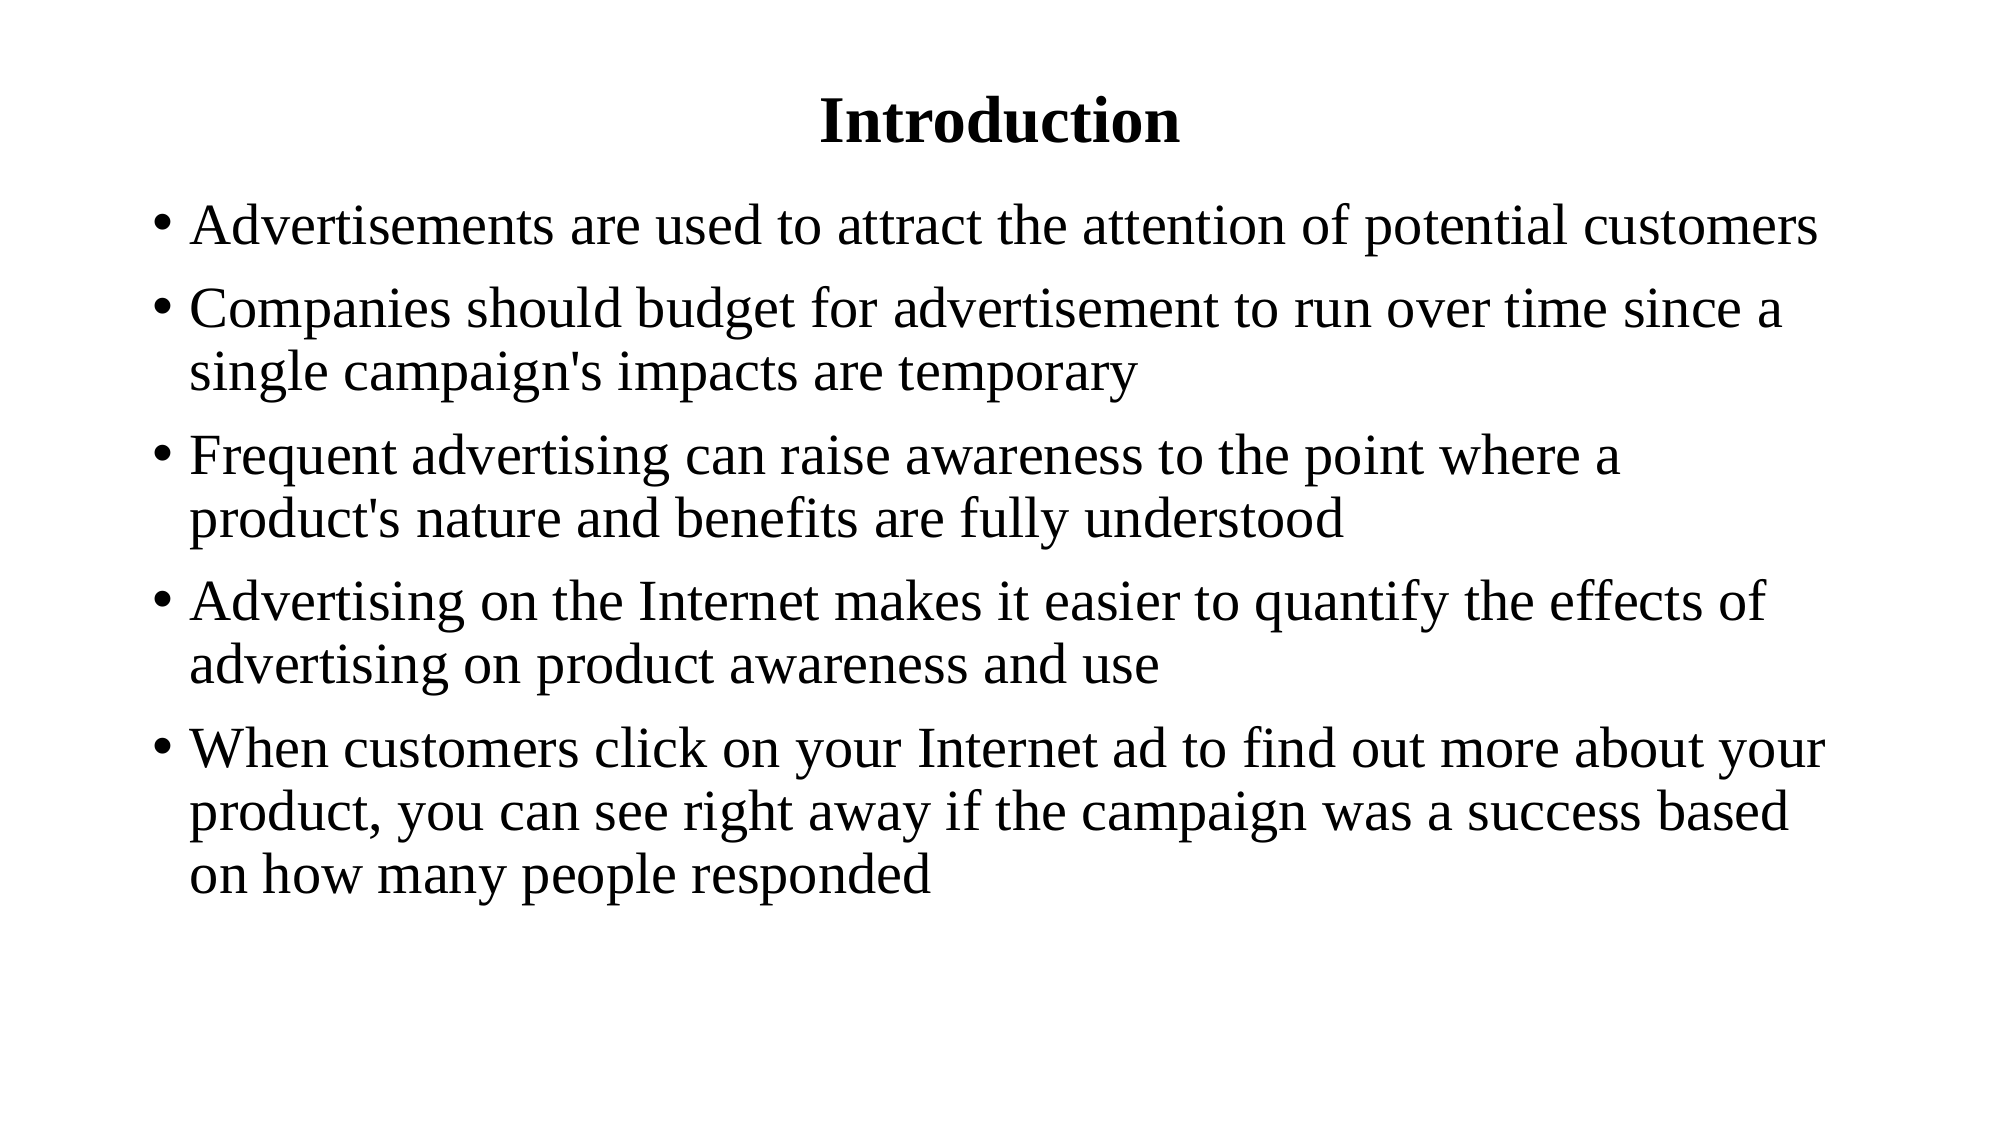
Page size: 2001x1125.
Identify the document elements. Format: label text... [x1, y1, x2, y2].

title Introduction [137, 24, 1863, 186]
list Advertisements are used to attract the attention of potential customers Companies should budget for advertisement to run over time since a single campaign's impacts are temporary Frequent advertising can raise awareness to the point where a product's nature and benefits are fully understood Advertising on the Internet makes it easier to quantify the effects of advertising on product awareness and use When customers click on your Internet ad to find out more about your product, you can see right away if the campaign was a success based on how many people responded [137, 186, 1863, 1014]
